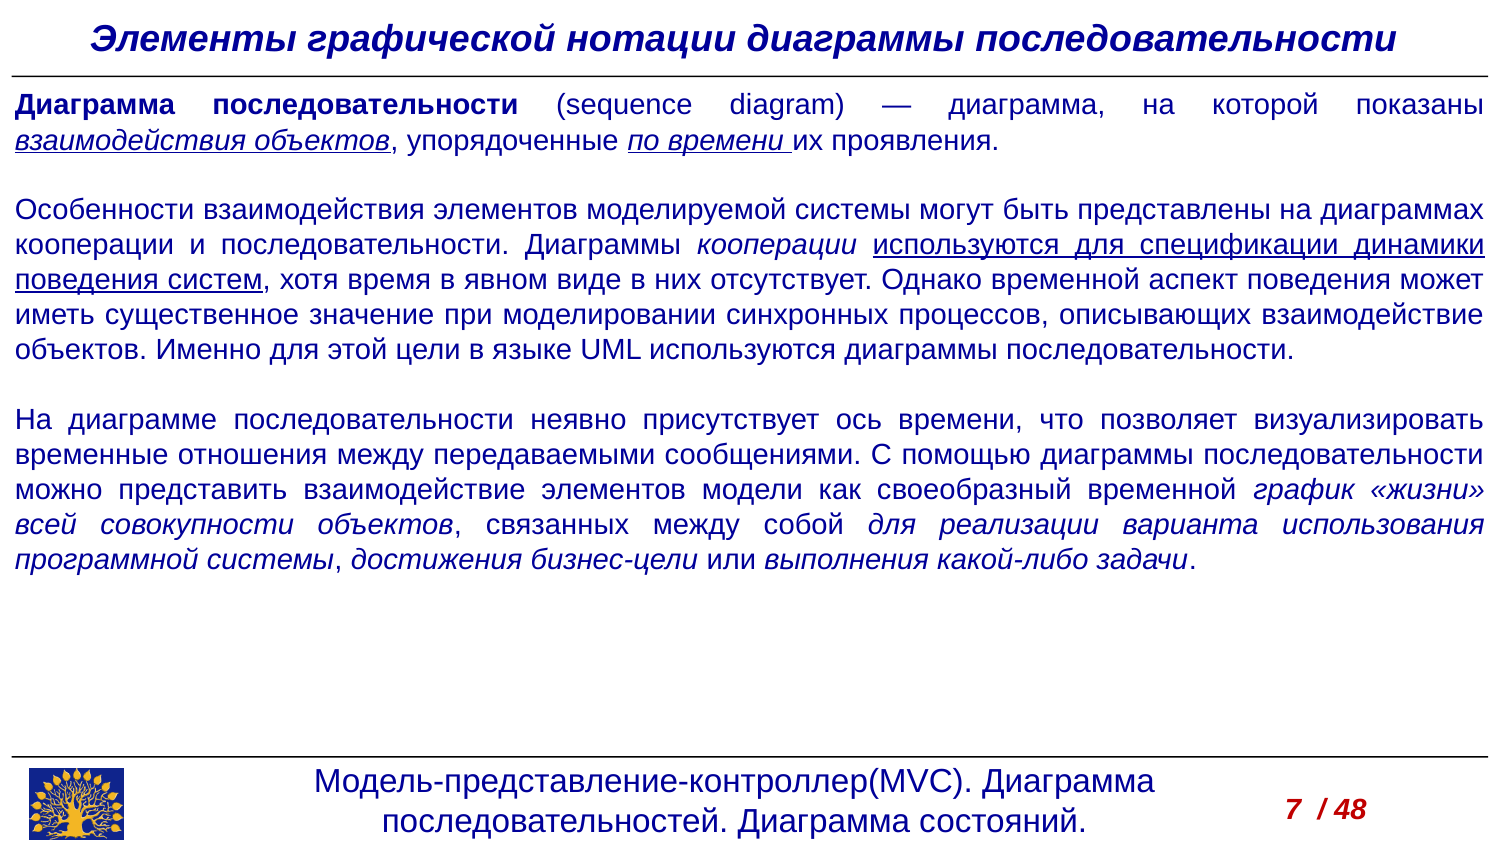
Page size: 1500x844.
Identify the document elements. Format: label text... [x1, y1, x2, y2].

text_box Диаграмма последовательности (sequence diagram) — диаграмма, на которой показаны взаимодействия объектов, упорядоченные по времени их проявления. Особенности взаимодействия элементов моделируемой системы могут быть представлены на диаграммах кооперации и последовательности. Диаграммы кооперации используются для спецификации динамики поведения систем, хотя время в явном виде в них отсутствует. Однако временной аспект поведения может иметь существенное значение при моделировании синхронных процессов, описывающих взаимодействие объектов. Именно для этой цели в языке UML используются диаграммы последовательности. На диаграмме последовательности неявно присутствует ось времени, что позволяет визуализировать временные отношения между передаваемыми сообщениями. С помощью диаграммы последовательности можно представить взаимодействие элементов модели как своеобразный временной график «жизни» всей совокупности объектов, связанных между собой для реализации варианта использования программной системы, достижения бизнес-цели или выполнения какой-либо задачи. [0, 78, 1500, 583]
picture [29, 768, 124, 840]
text_box Элементы графической нотации диаграммы последовательности [17, 6, 1471, 67]
